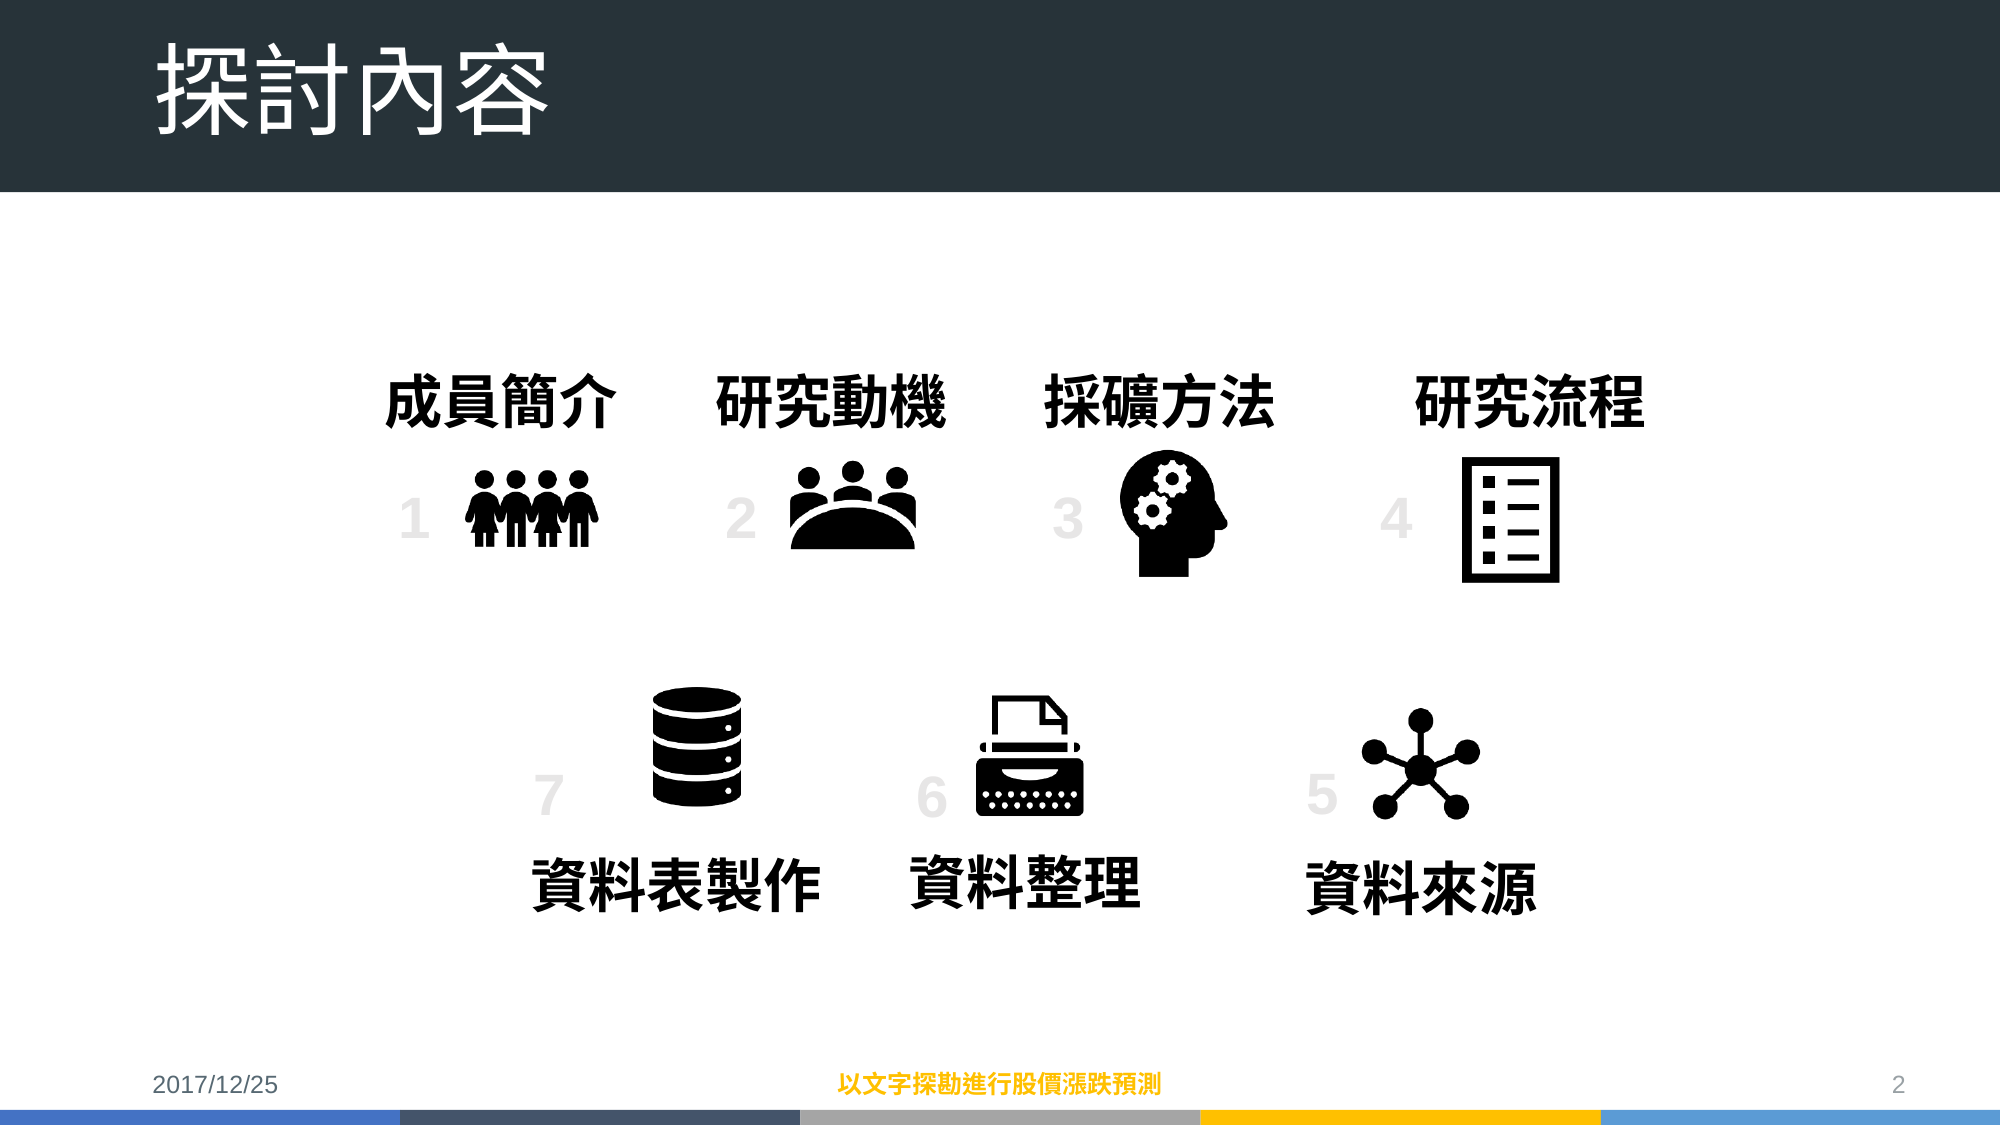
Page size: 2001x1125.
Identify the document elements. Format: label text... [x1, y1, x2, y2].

text_box 2017/12/25 [137, 1053, 588, 1114]
slide_number 2 [1470, 1060, 1921, 1107]
title 探討內容 [137, 40, 1863, 151]
footer 以文字探勘進行股價漲跌預測 [662, 1053, 1338, 1114]
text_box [367, 356, 1694, 930]
